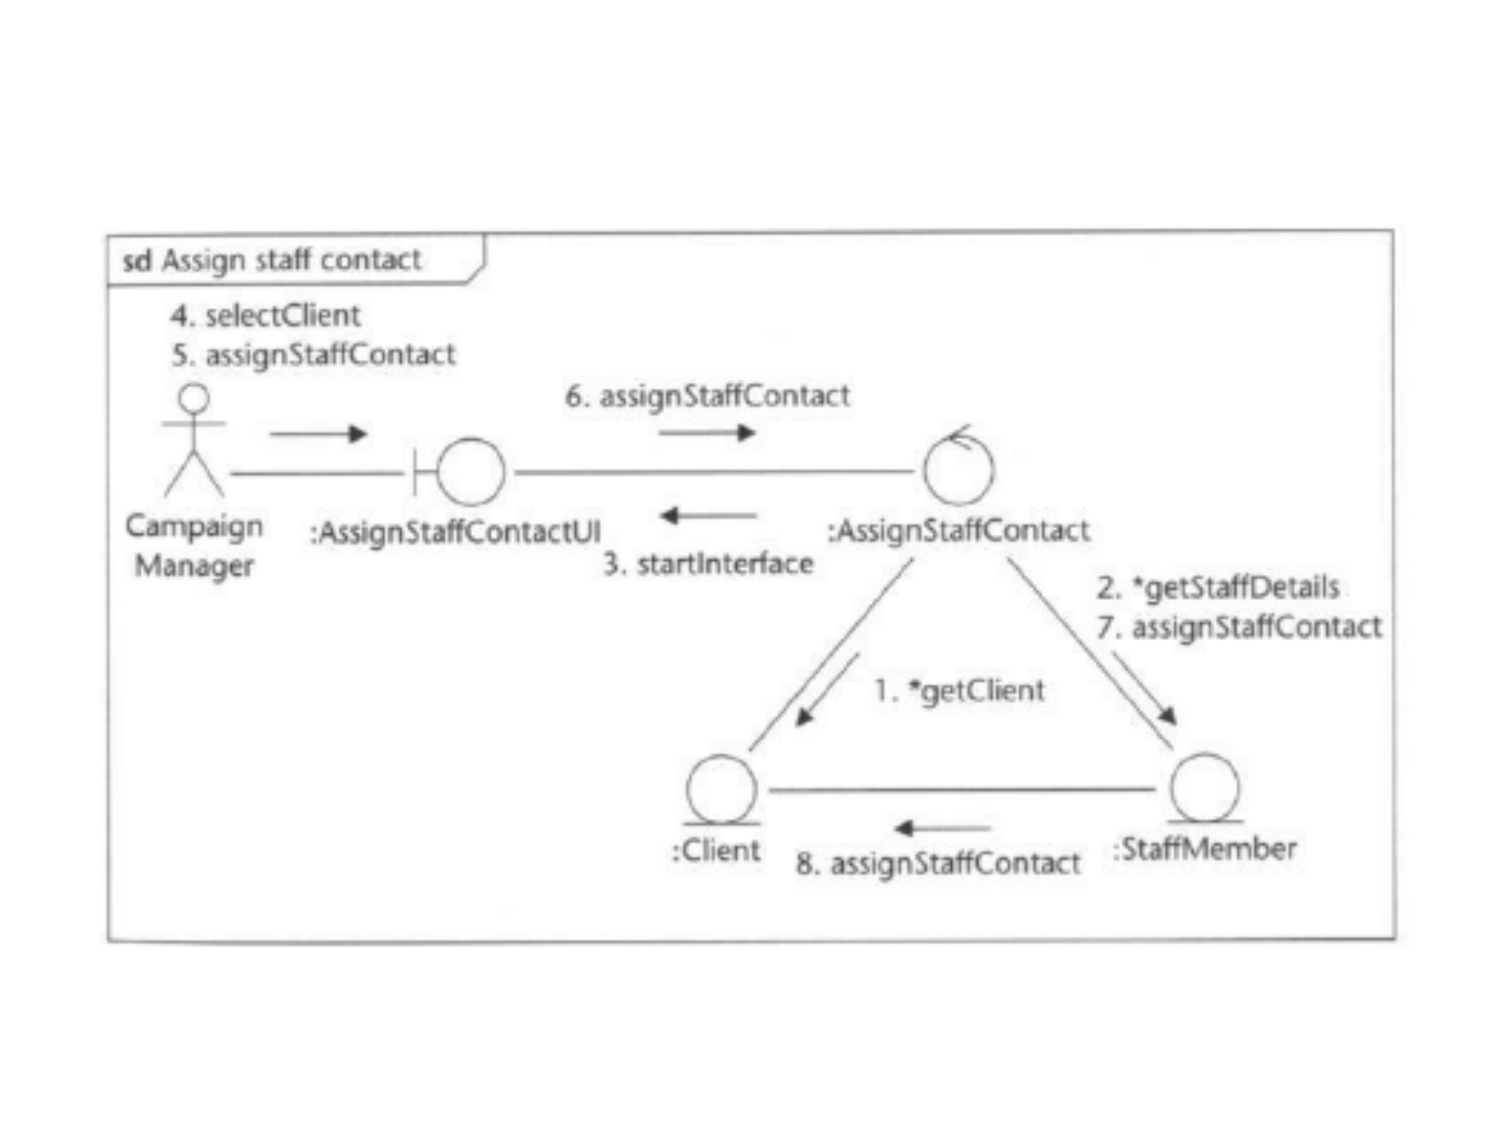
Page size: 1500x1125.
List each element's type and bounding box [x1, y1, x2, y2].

picture [99, 224, 1410, 951]
